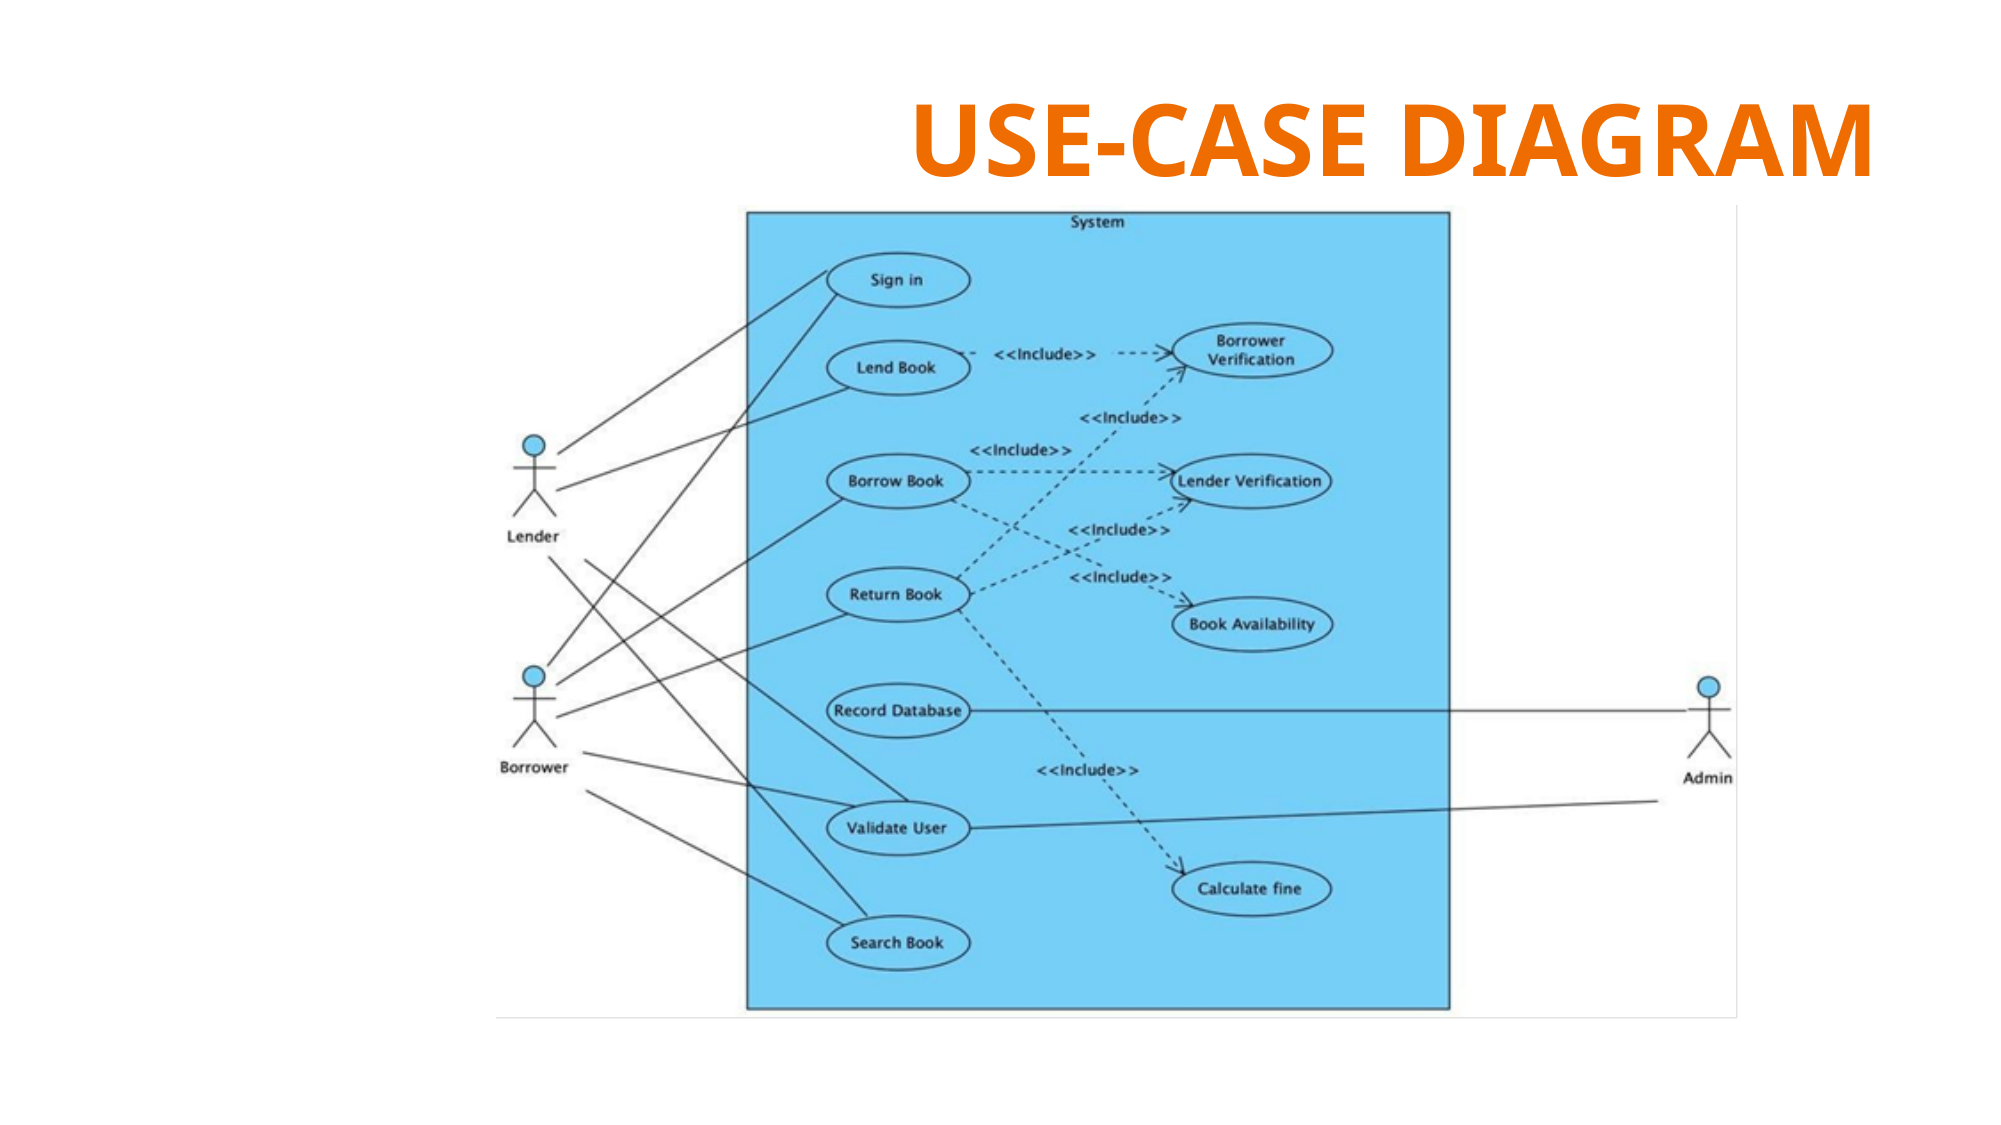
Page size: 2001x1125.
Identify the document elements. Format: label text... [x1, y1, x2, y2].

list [495, 205, 1740, 1021]
title USE-CASE DIAGRAM [481, 37, 1895, 250]
